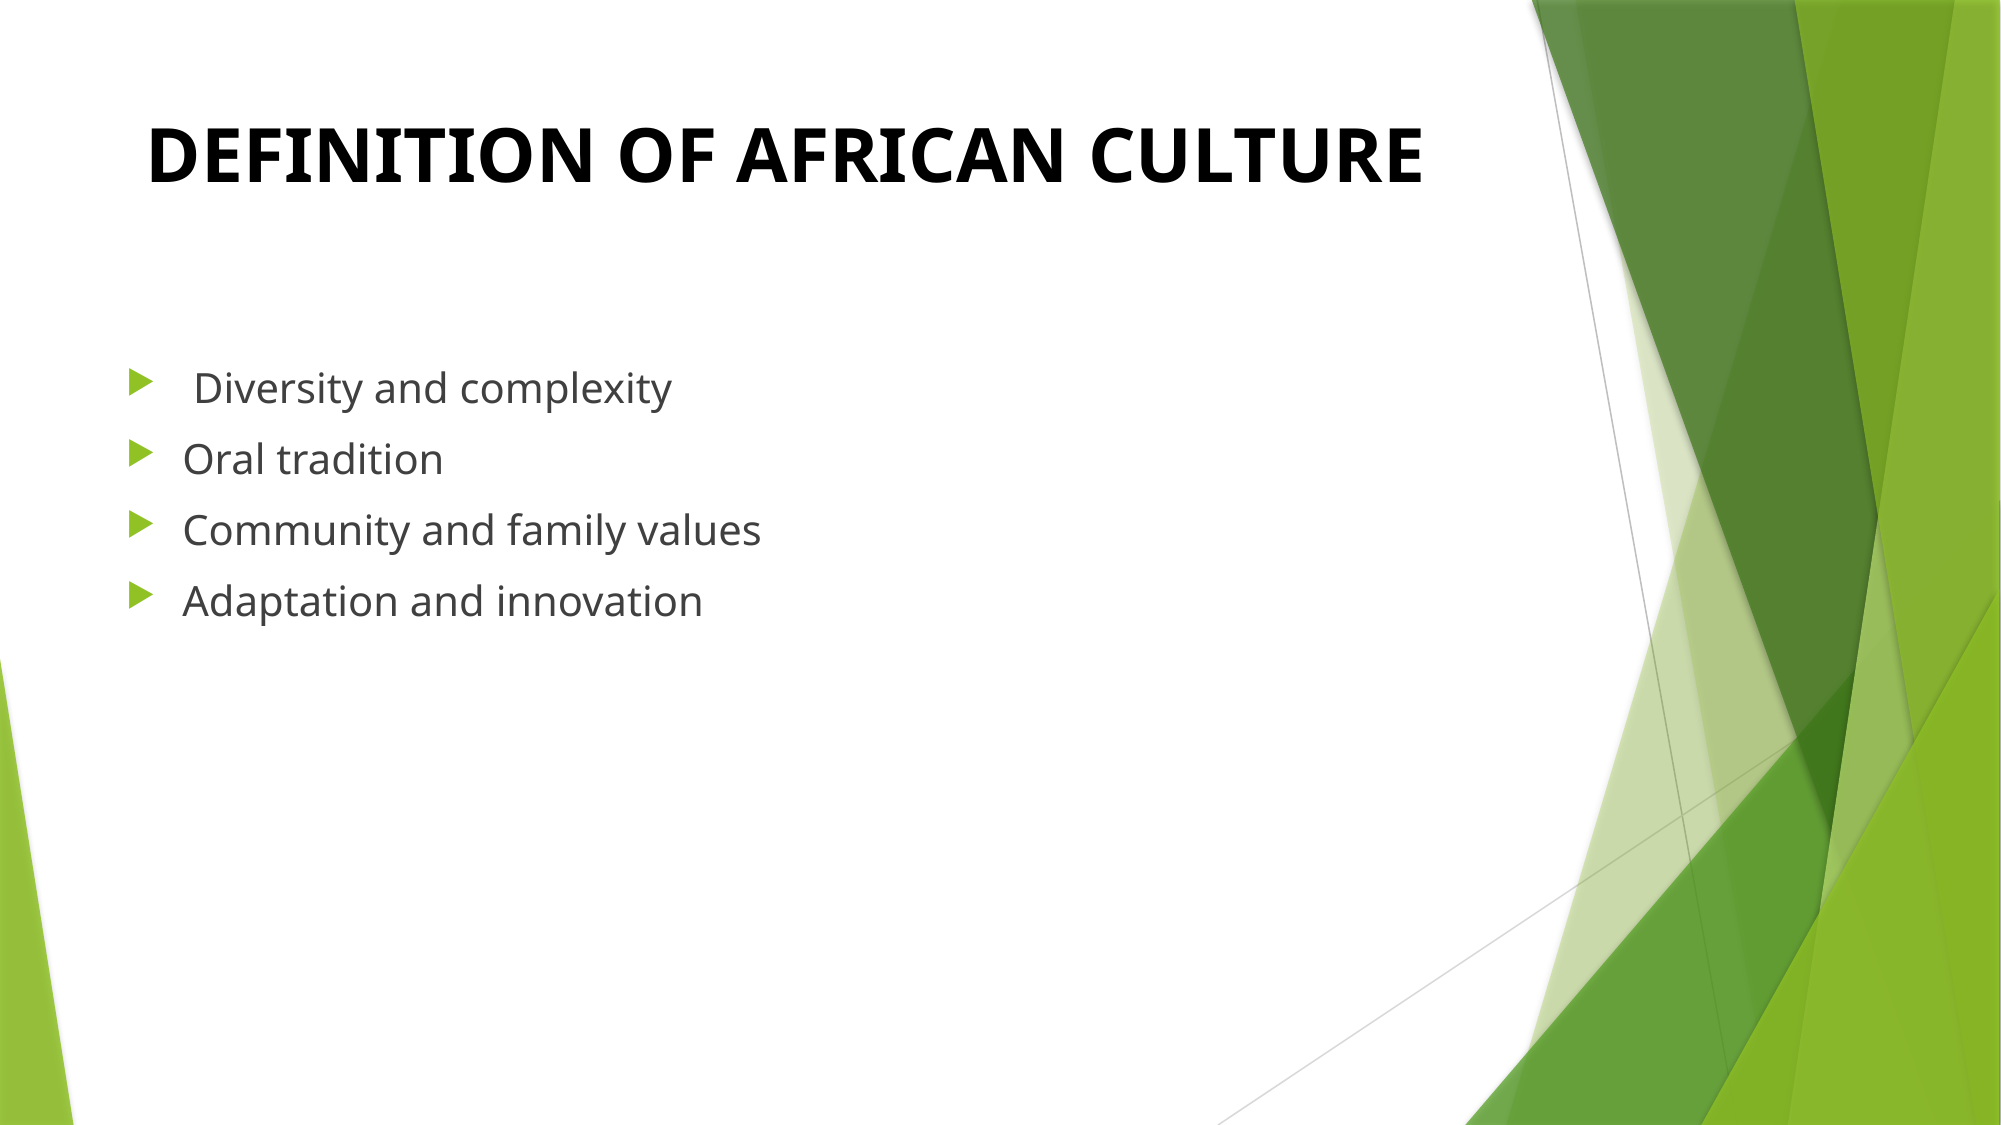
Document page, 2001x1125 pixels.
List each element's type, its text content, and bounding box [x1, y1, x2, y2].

title DEFINITION OF AFRICAN CULTURE [111, 99, 1522, 317]
list Diversity and complexity Oral tradition Community and family values Adaptation and innovation [111, 354, 1522, 992]
